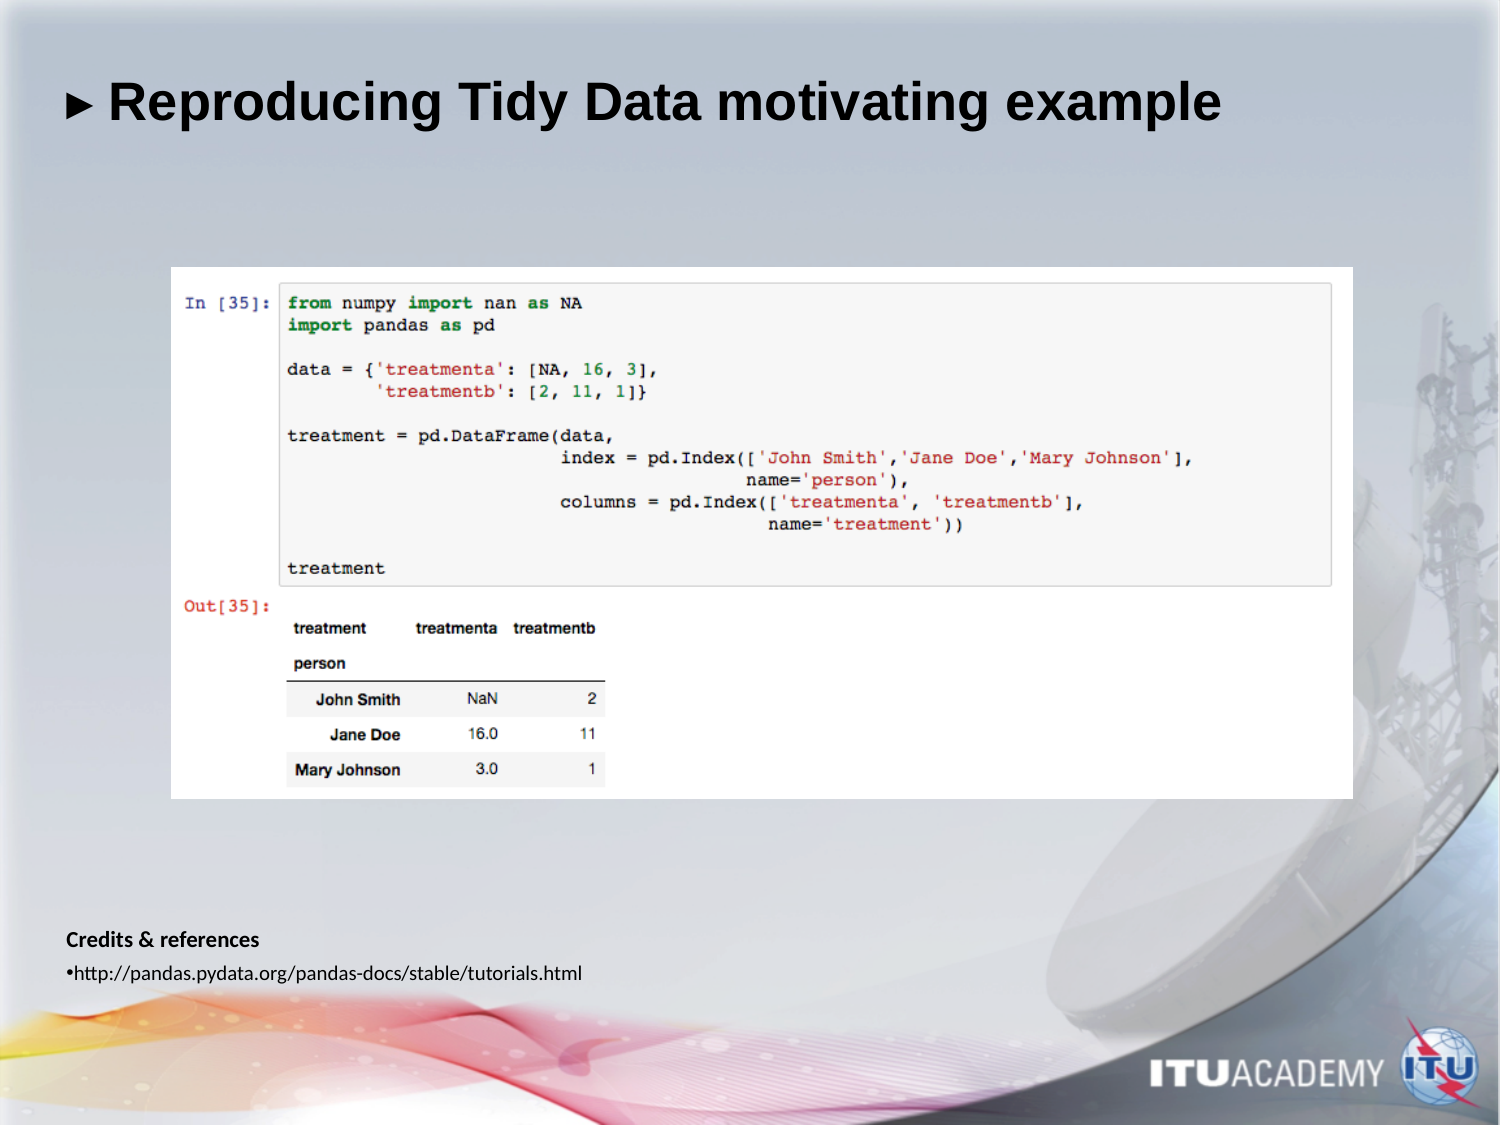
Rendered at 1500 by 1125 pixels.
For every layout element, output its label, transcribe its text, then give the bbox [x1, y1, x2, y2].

picture [0, 0, 1500, 1125]
text_box http://pandas.pydata.org/pandas-docs/stable/tutorials.html [59, 952, 1093, 1103]
list Credits & references [58, 916, 308, 965]
title ▸ Reproducing Tidy Data motivating example [58, 58, 1410, 174]
